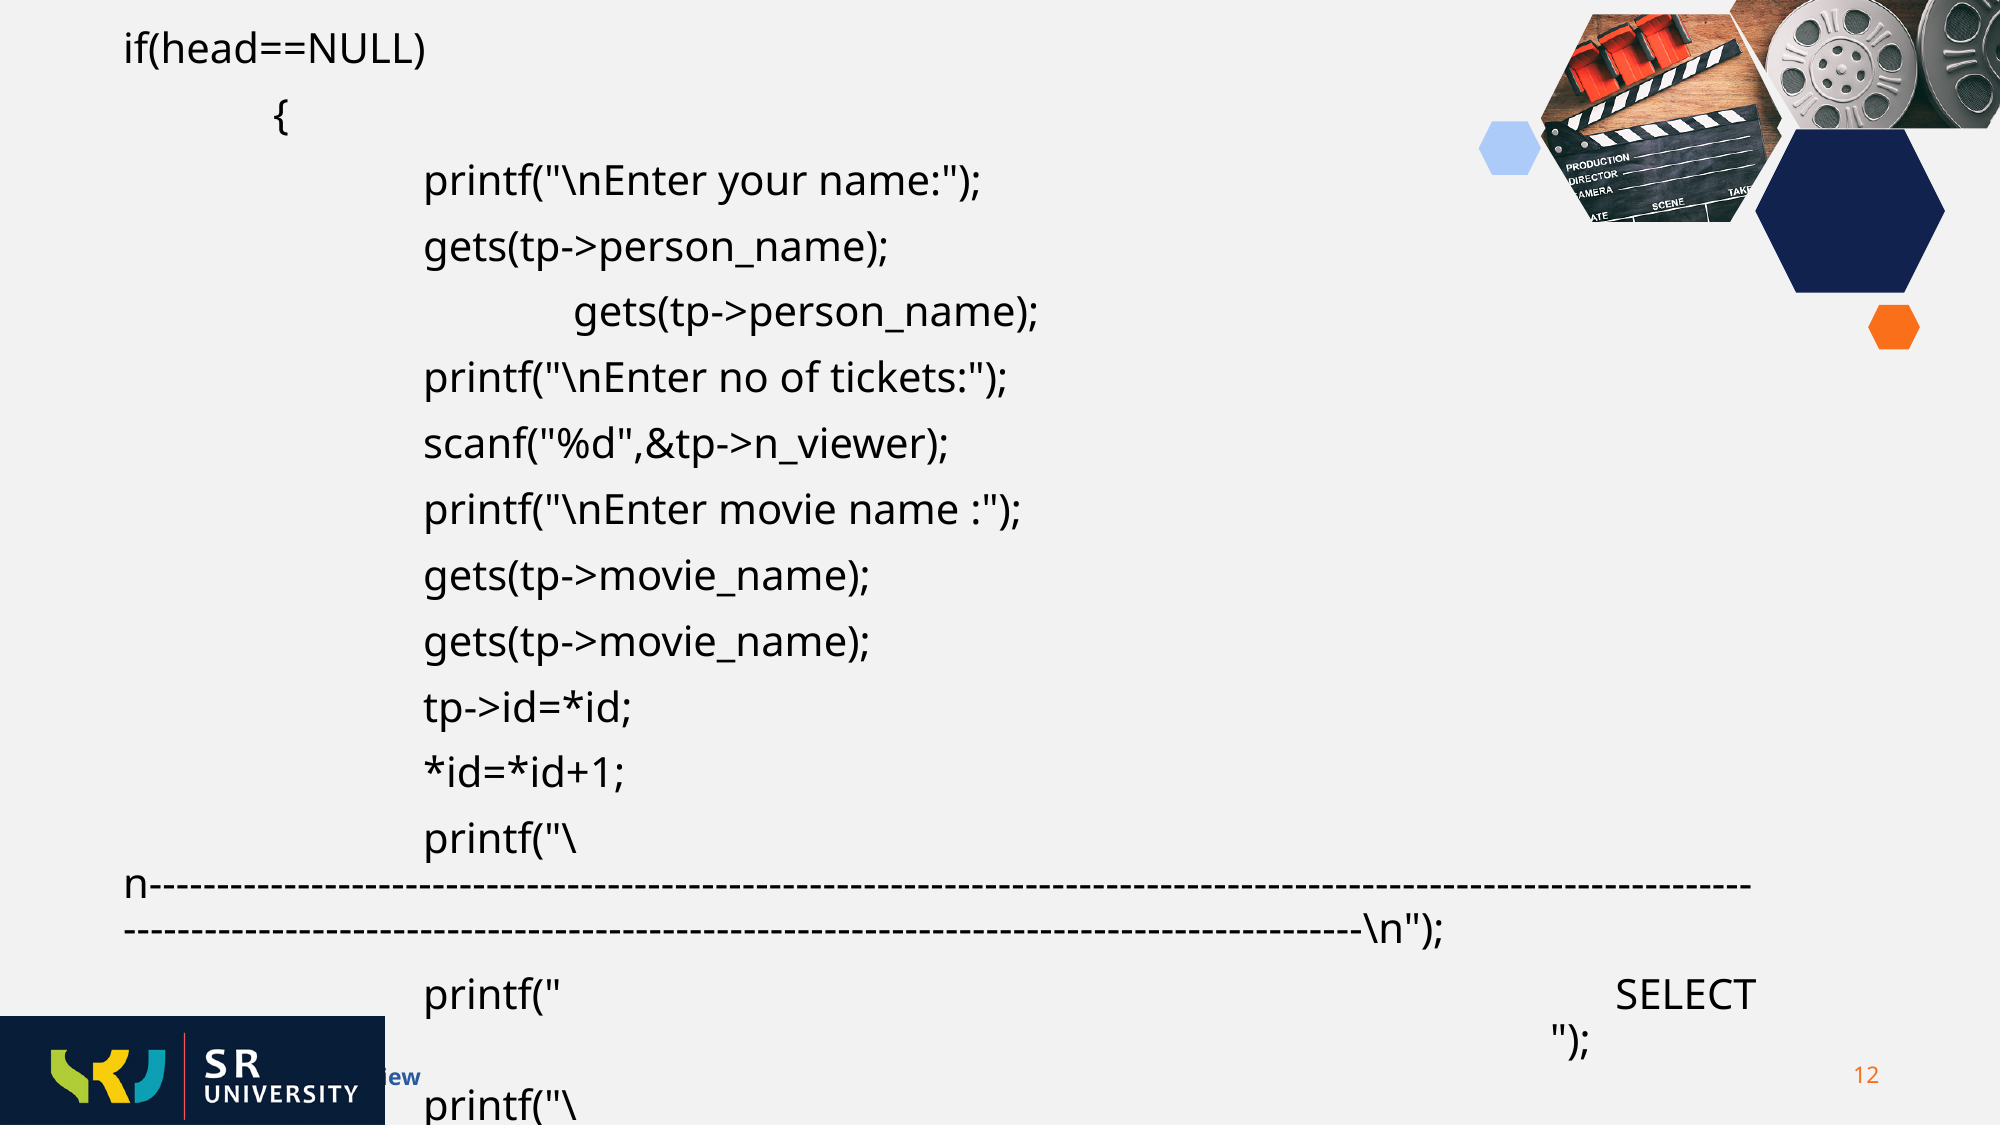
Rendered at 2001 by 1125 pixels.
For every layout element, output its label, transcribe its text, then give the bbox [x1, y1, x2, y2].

picture [1540, 0, 2000, 223]
picture [0, 1016, 385, 1125]
list if(head==NULL) { printf("\nEnter your name:"); gets(tp->person_name); gets(tp->person_name); printf("\nEnter no of tickets:"); scanf("%d",&tp->n_viewer); printf("\nEnter movie name :"); gets(tp->movie_name); gets(tp->movie_name); tp->id=*id; *id=*id+1; printf("\n-------------------------------------------------------------------------------------------------------------------------------------------------------------------------------------------------------------------\n"); printf(" SELECT SEAT "); printf("\n-------------------------------------------------------------------------------------------------------------------------------------------------------------------------------------------------------------------\n"); [108, 20, 1777, 1042]
